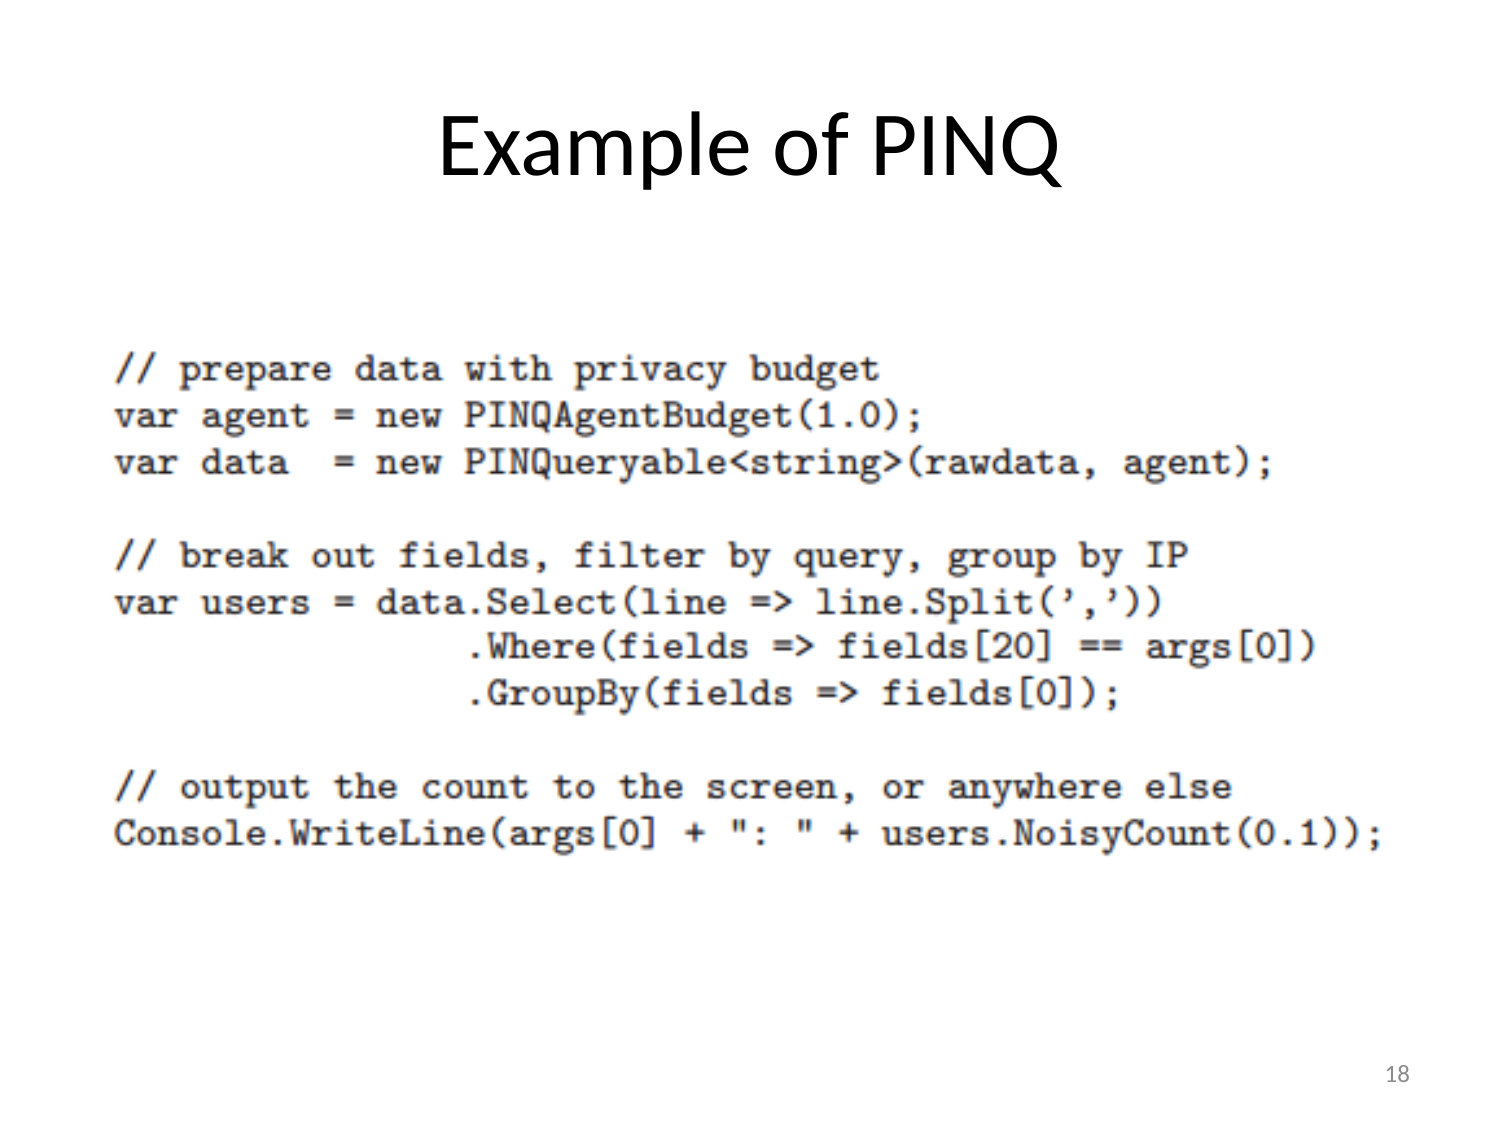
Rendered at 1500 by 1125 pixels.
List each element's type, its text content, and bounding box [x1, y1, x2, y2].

title Example of PINQ [75, 45, 1425, 233]
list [87, 337, 1394, 877]
slide_number 18 [1074, 1042, 1425, 1103]
